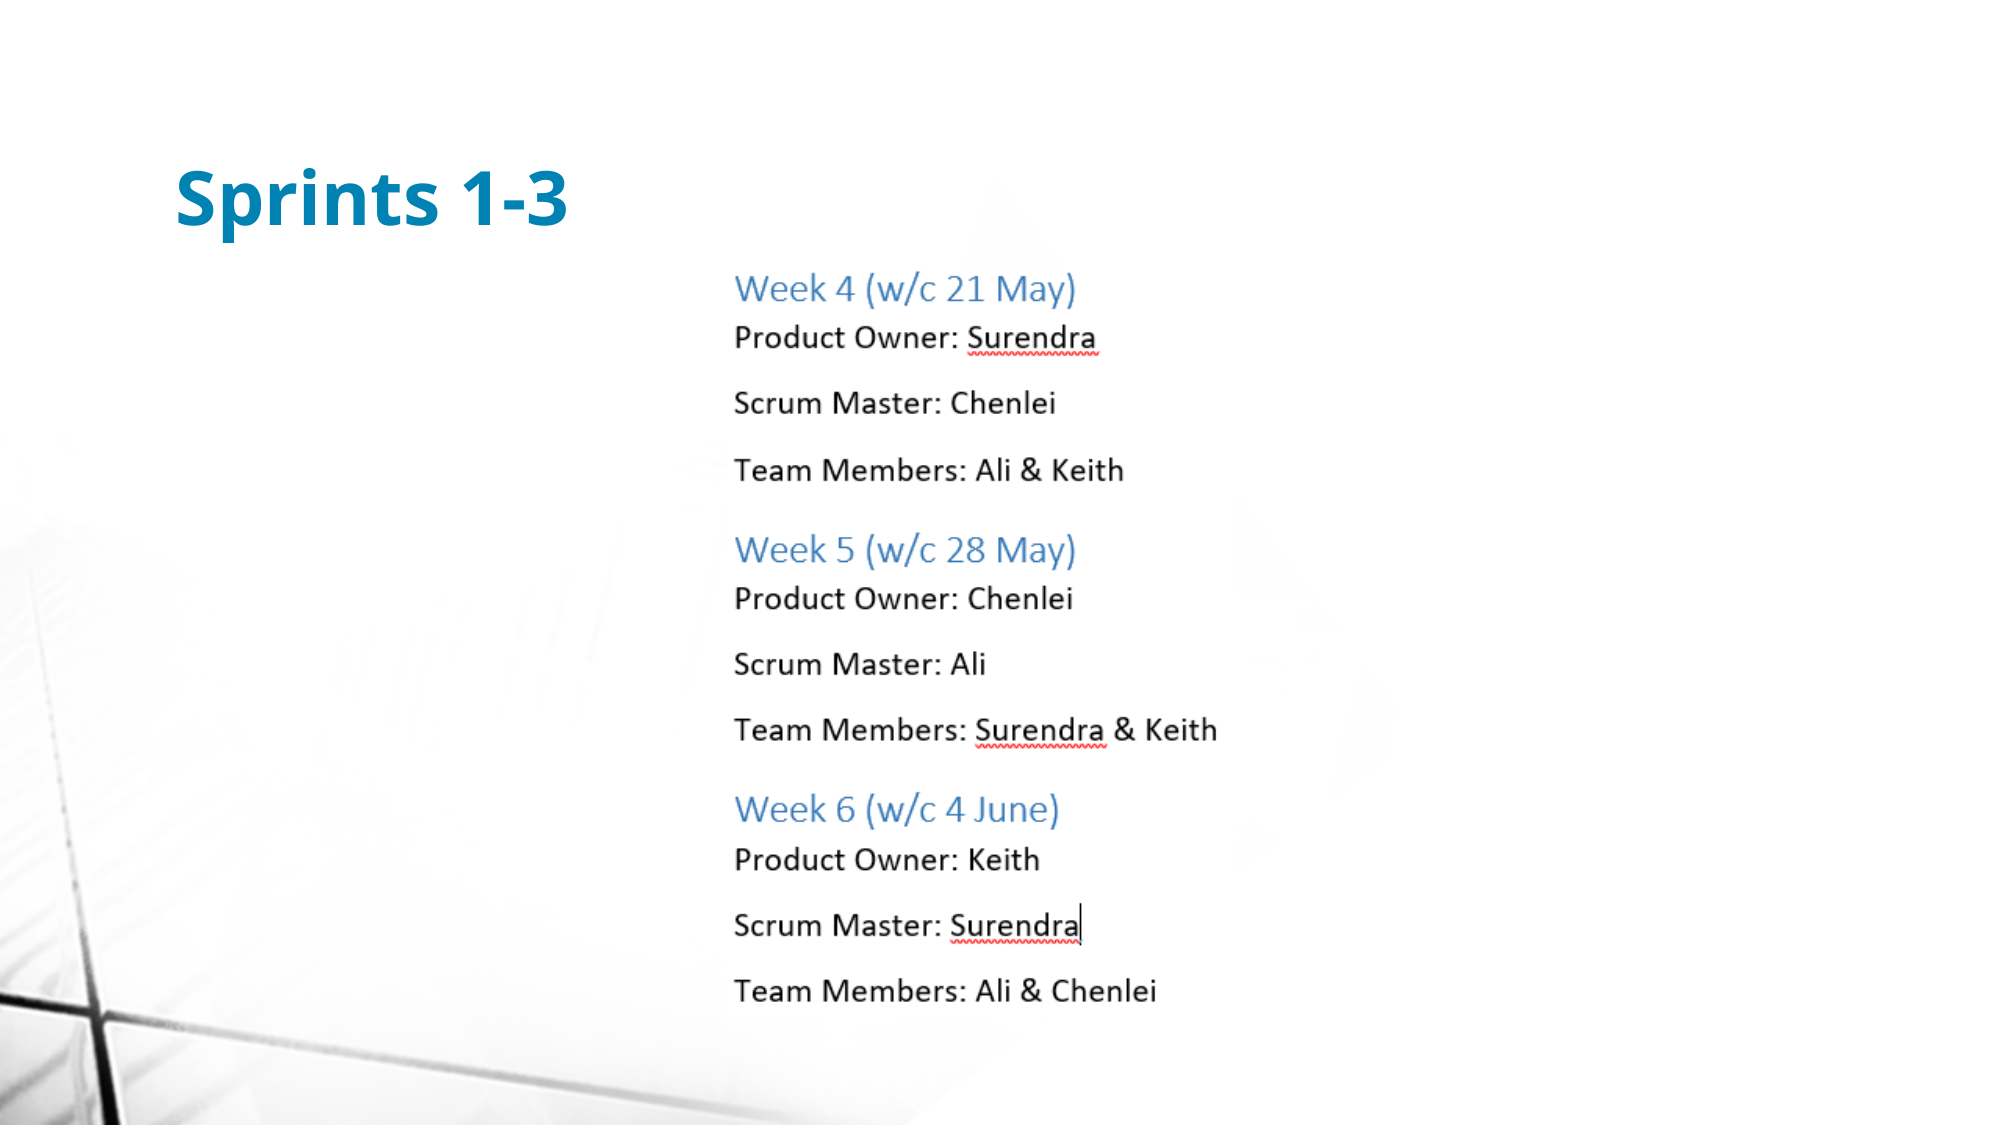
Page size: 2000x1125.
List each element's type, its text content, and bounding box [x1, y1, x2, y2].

picture [0, 0, 2000, 1125]
text_box Sprints 1-3 [160, 160, 1586, 336]
